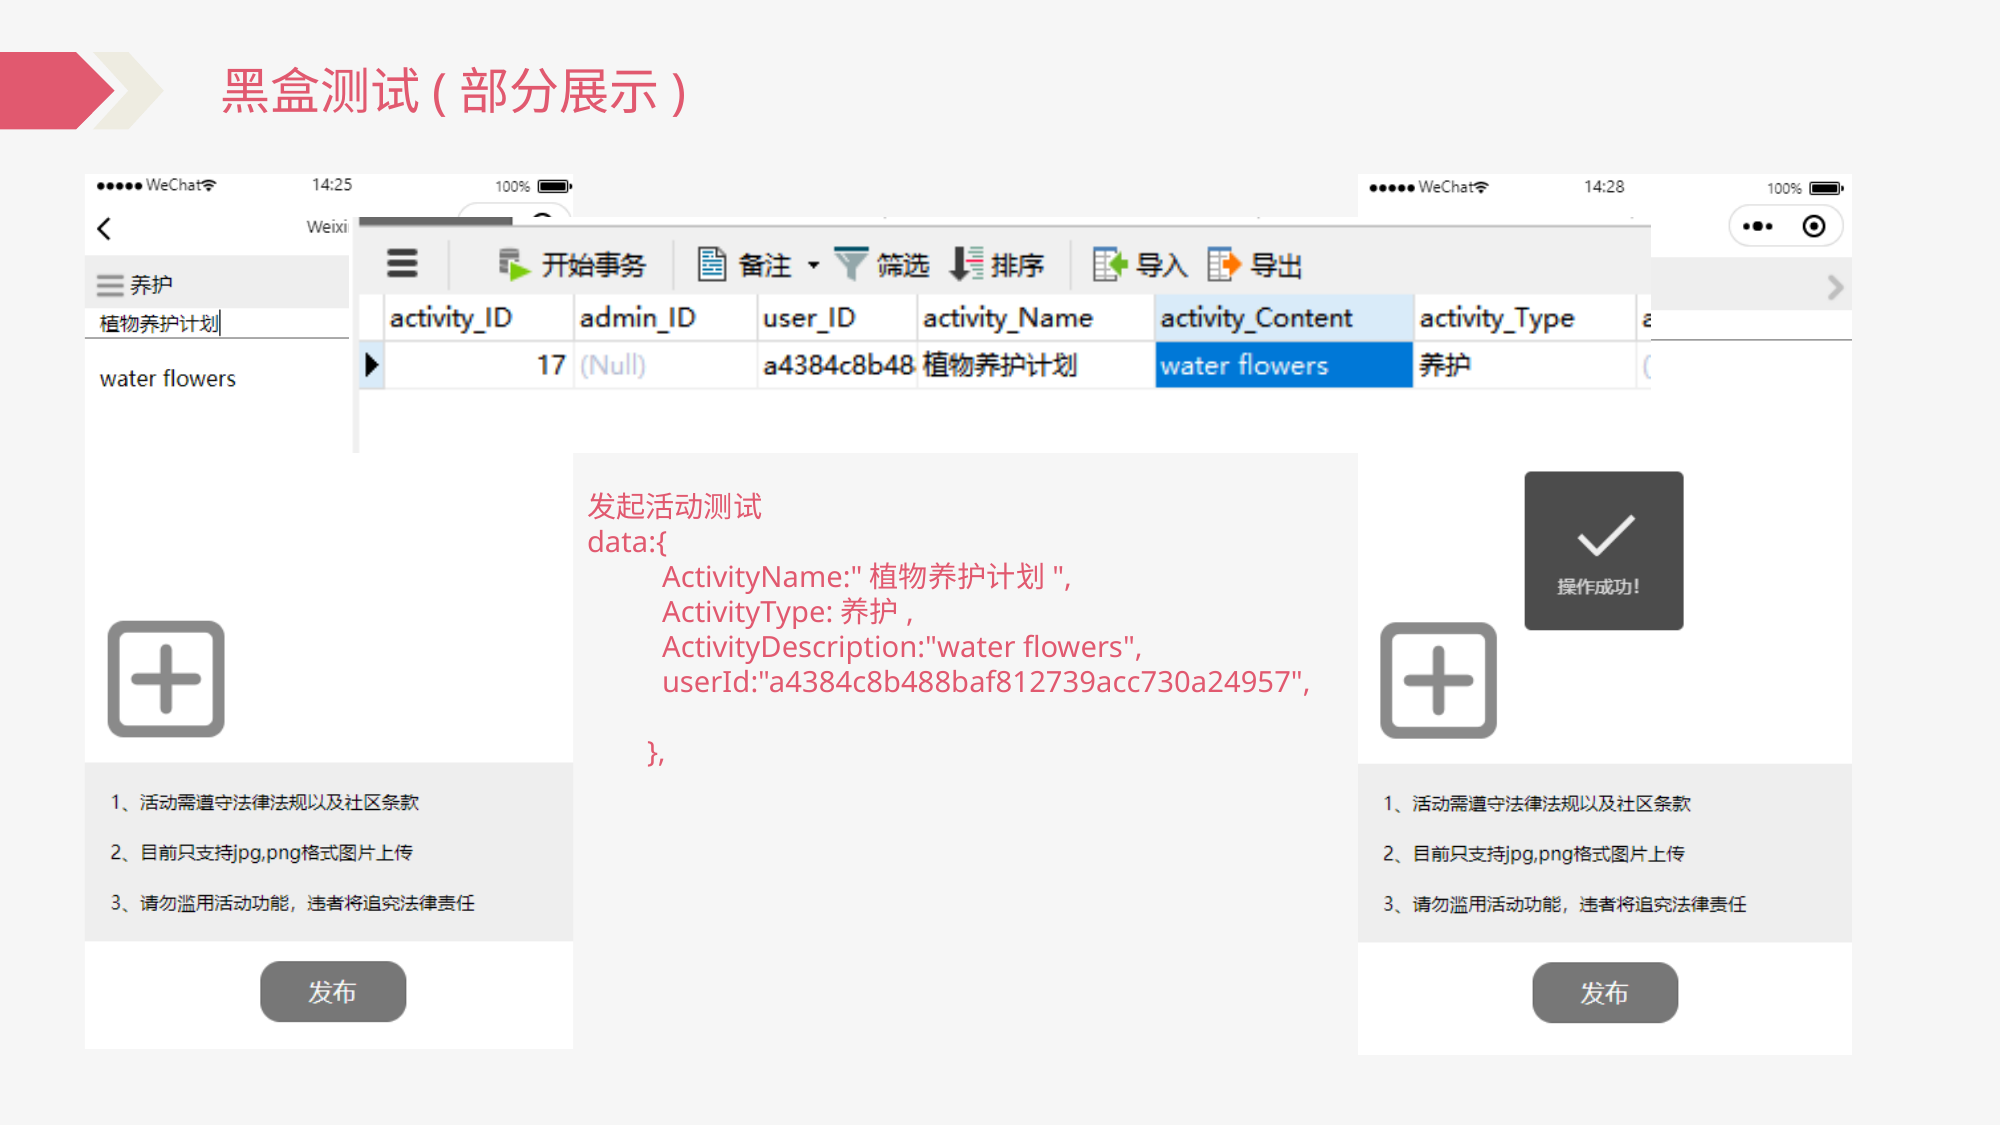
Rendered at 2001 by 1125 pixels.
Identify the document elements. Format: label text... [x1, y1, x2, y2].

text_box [169, 42, 1010, 128]
picture [84, 174, 1852, 1055]
text_box 发起活动测试 data:{ ActivityName:"植物养护计划", ActivityType:养护, ActivityDescription:"water flowers", userId:"a4384c8b488baf812739acc730a24957", }, [574, 480, 1358, 776]
